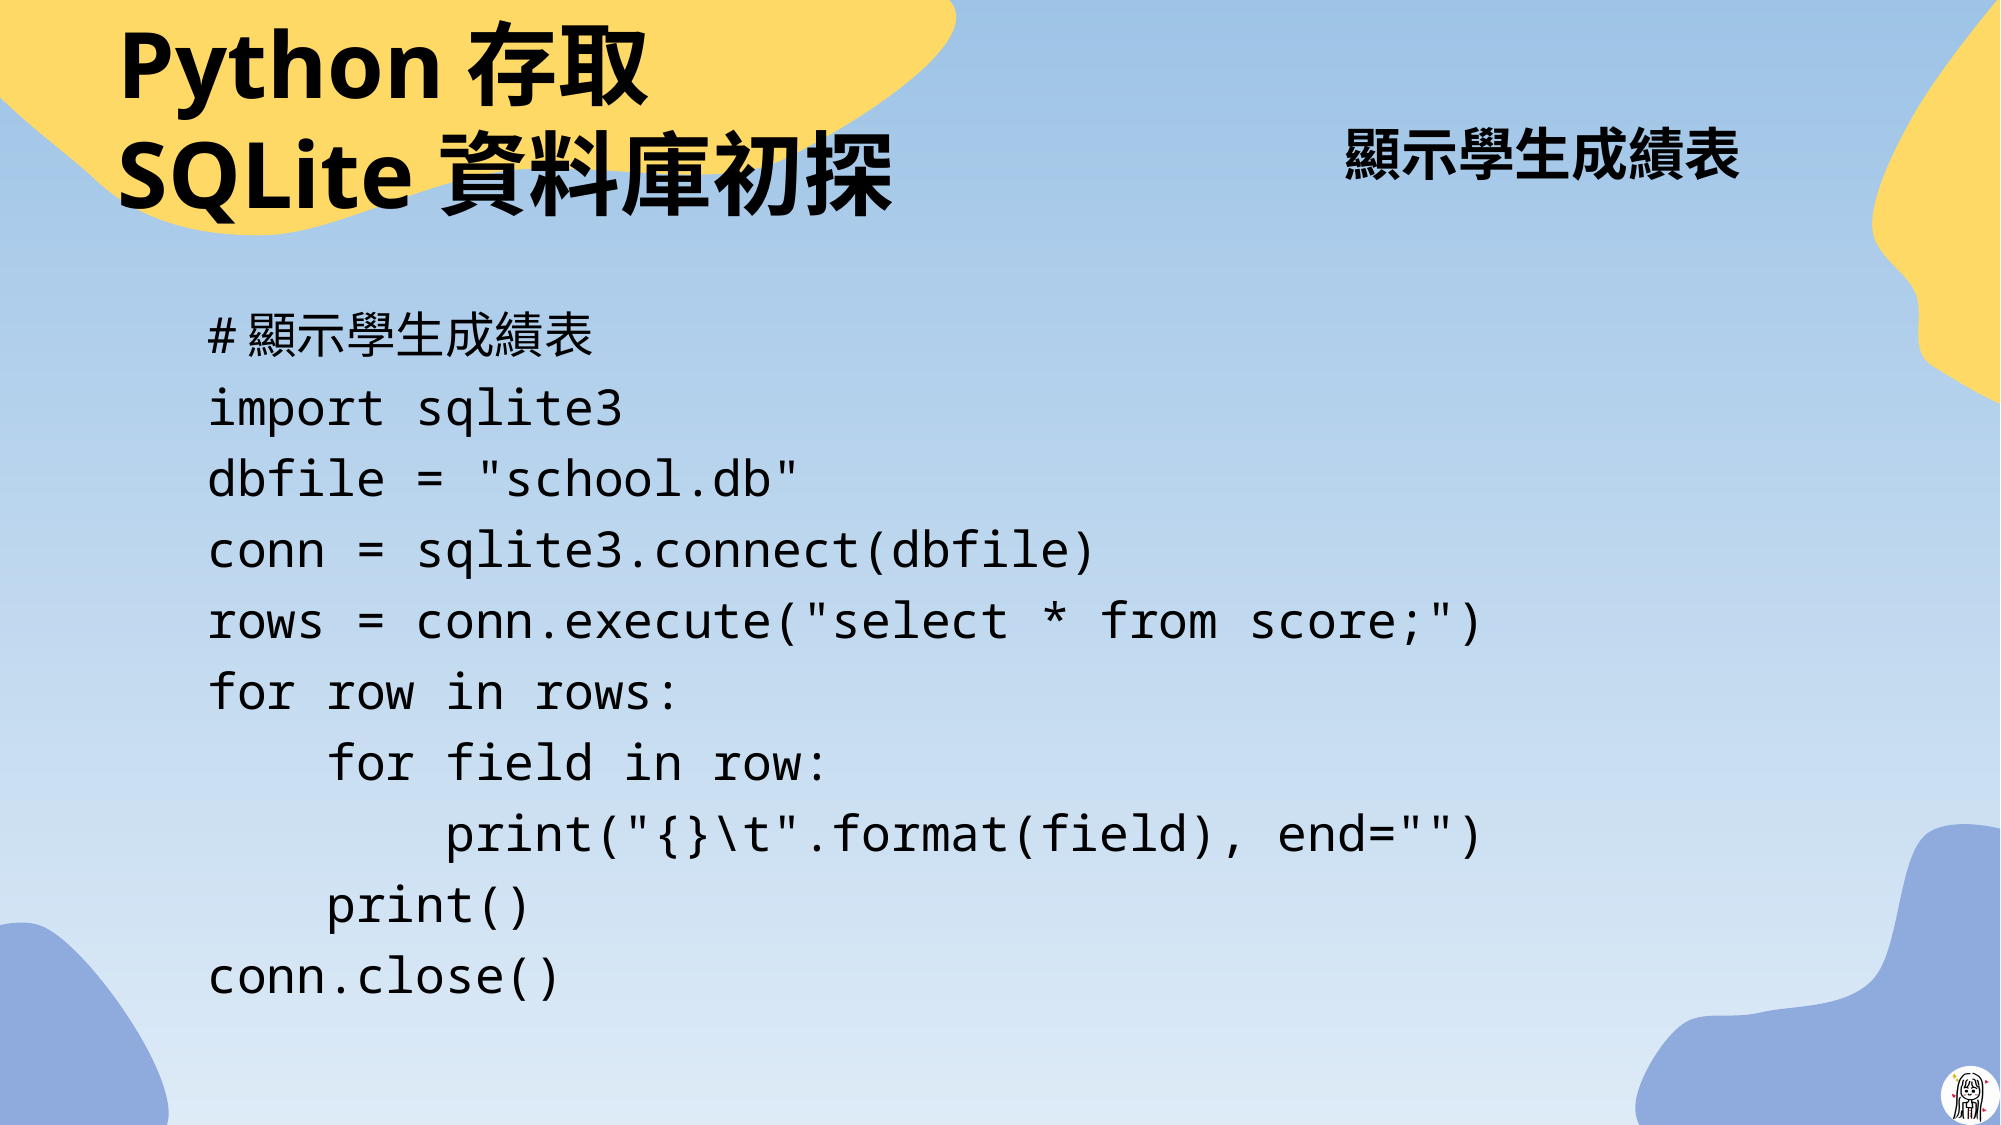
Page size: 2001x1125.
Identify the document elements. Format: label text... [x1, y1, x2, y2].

picture [1940, 1065, 2000, 1125]
title 顯示學生成績表 [1224, 118, 1863, 196]
slide_number 17 [1412, 1042, 1863, 1103]
text_box Python存取SQLite資料庫初探 [103, 0, 961, 235]
list #顯示學生成績表 import sqlite3 dbfile = "school.db" conn = sqlite3.connect(dbfile) rows = conn.execute("select * from score;") for row in rows: for field in row: print("{}\t".format(field), end="") print() conn.close() [192, 303, 1808, 1018]
